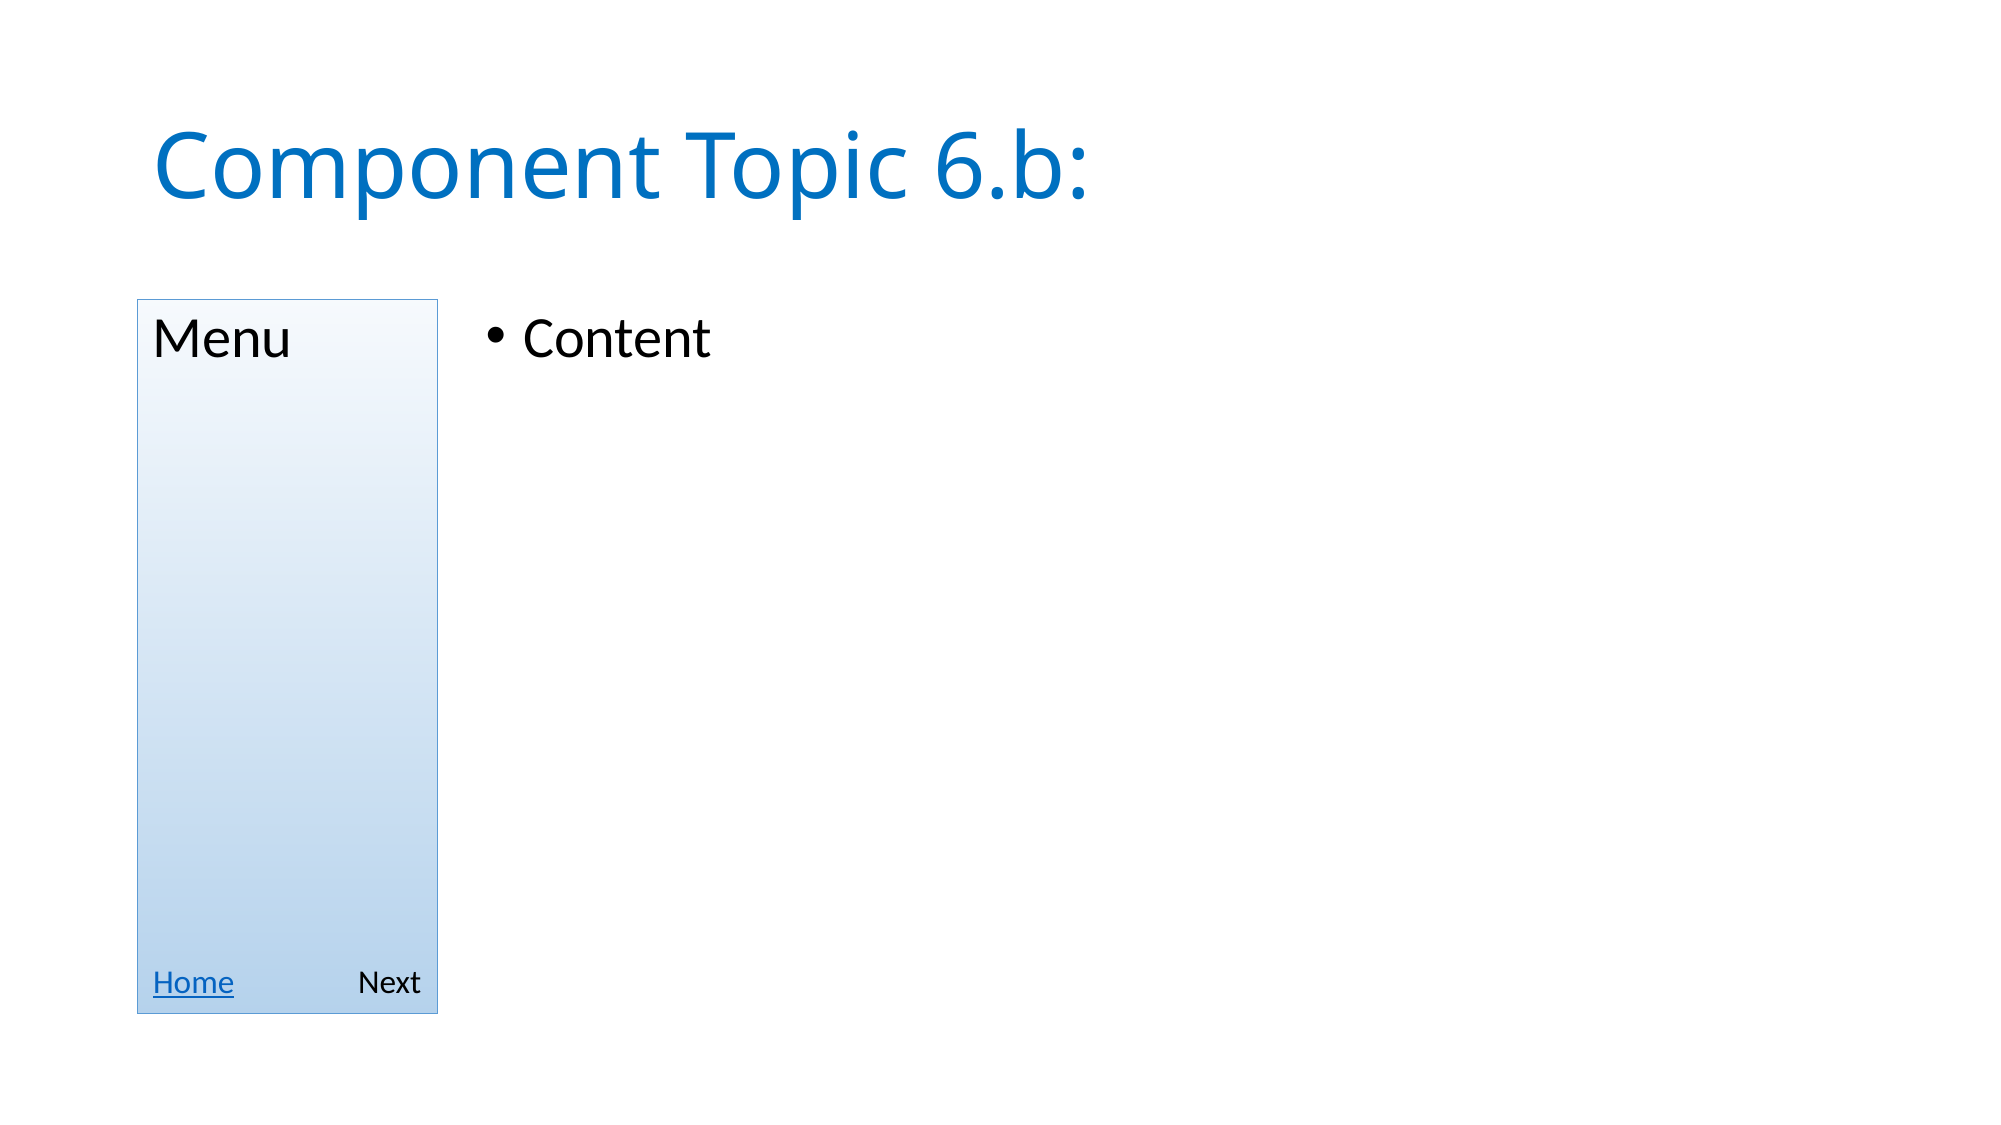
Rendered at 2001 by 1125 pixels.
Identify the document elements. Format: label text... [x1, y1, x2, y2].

title Component Topic 6.b: [137, 59, 1863, 278]
list Menu [137, 299, 438, 1014]
text_box Next [343, 952, 437, 1008]
text_box Home [138, 952, 250, 1008]
list Content [470, 299, 1863, 1014]
